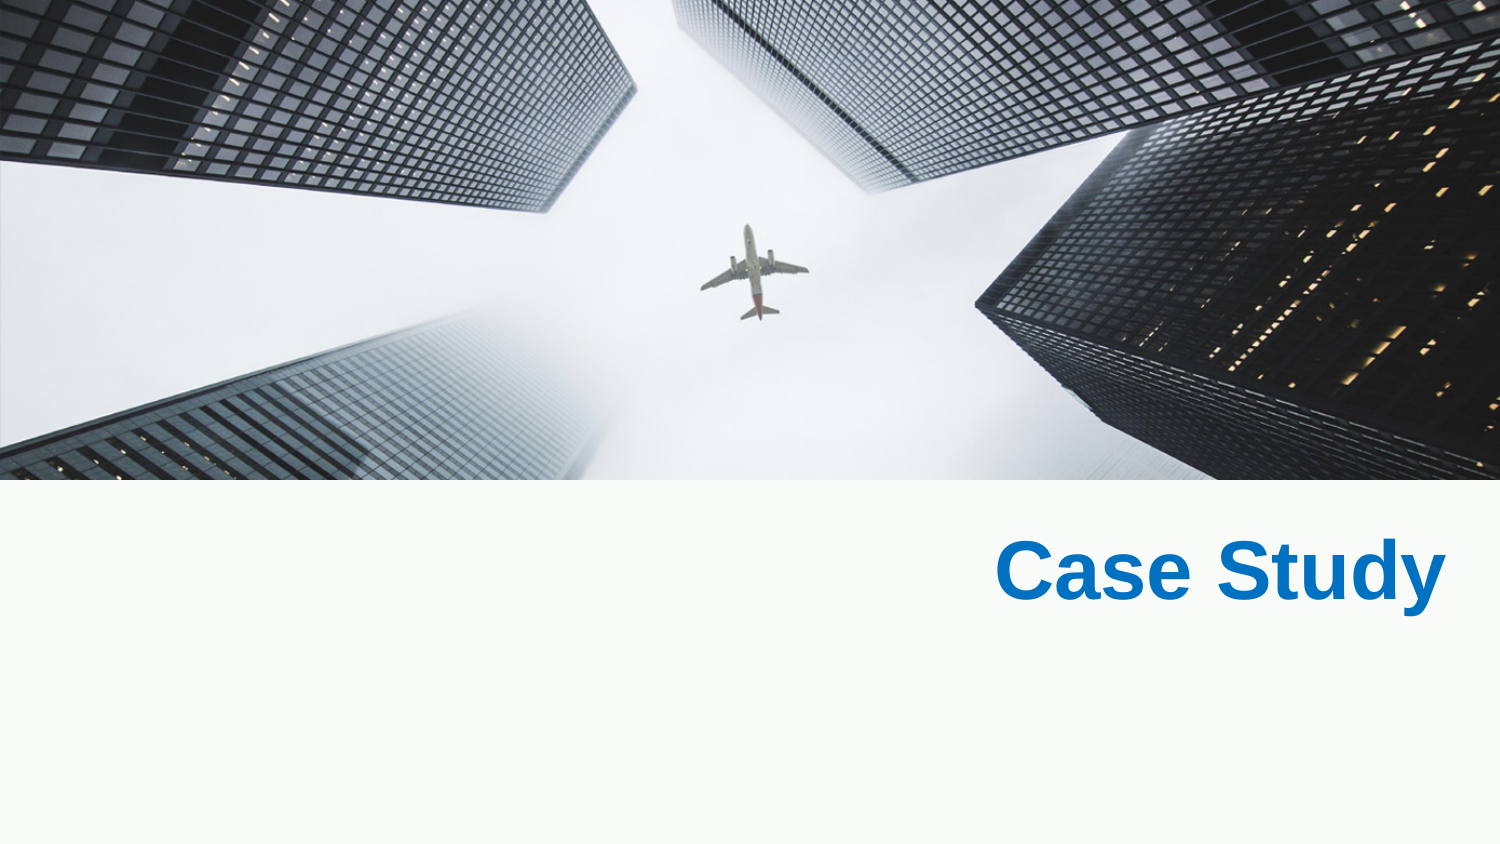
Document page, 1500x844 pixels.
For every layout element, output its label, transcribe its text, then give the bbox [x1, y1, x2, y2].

picture [0, 0, 1500, 480]
text_box Case Study [539, 516, 1448, 617]
